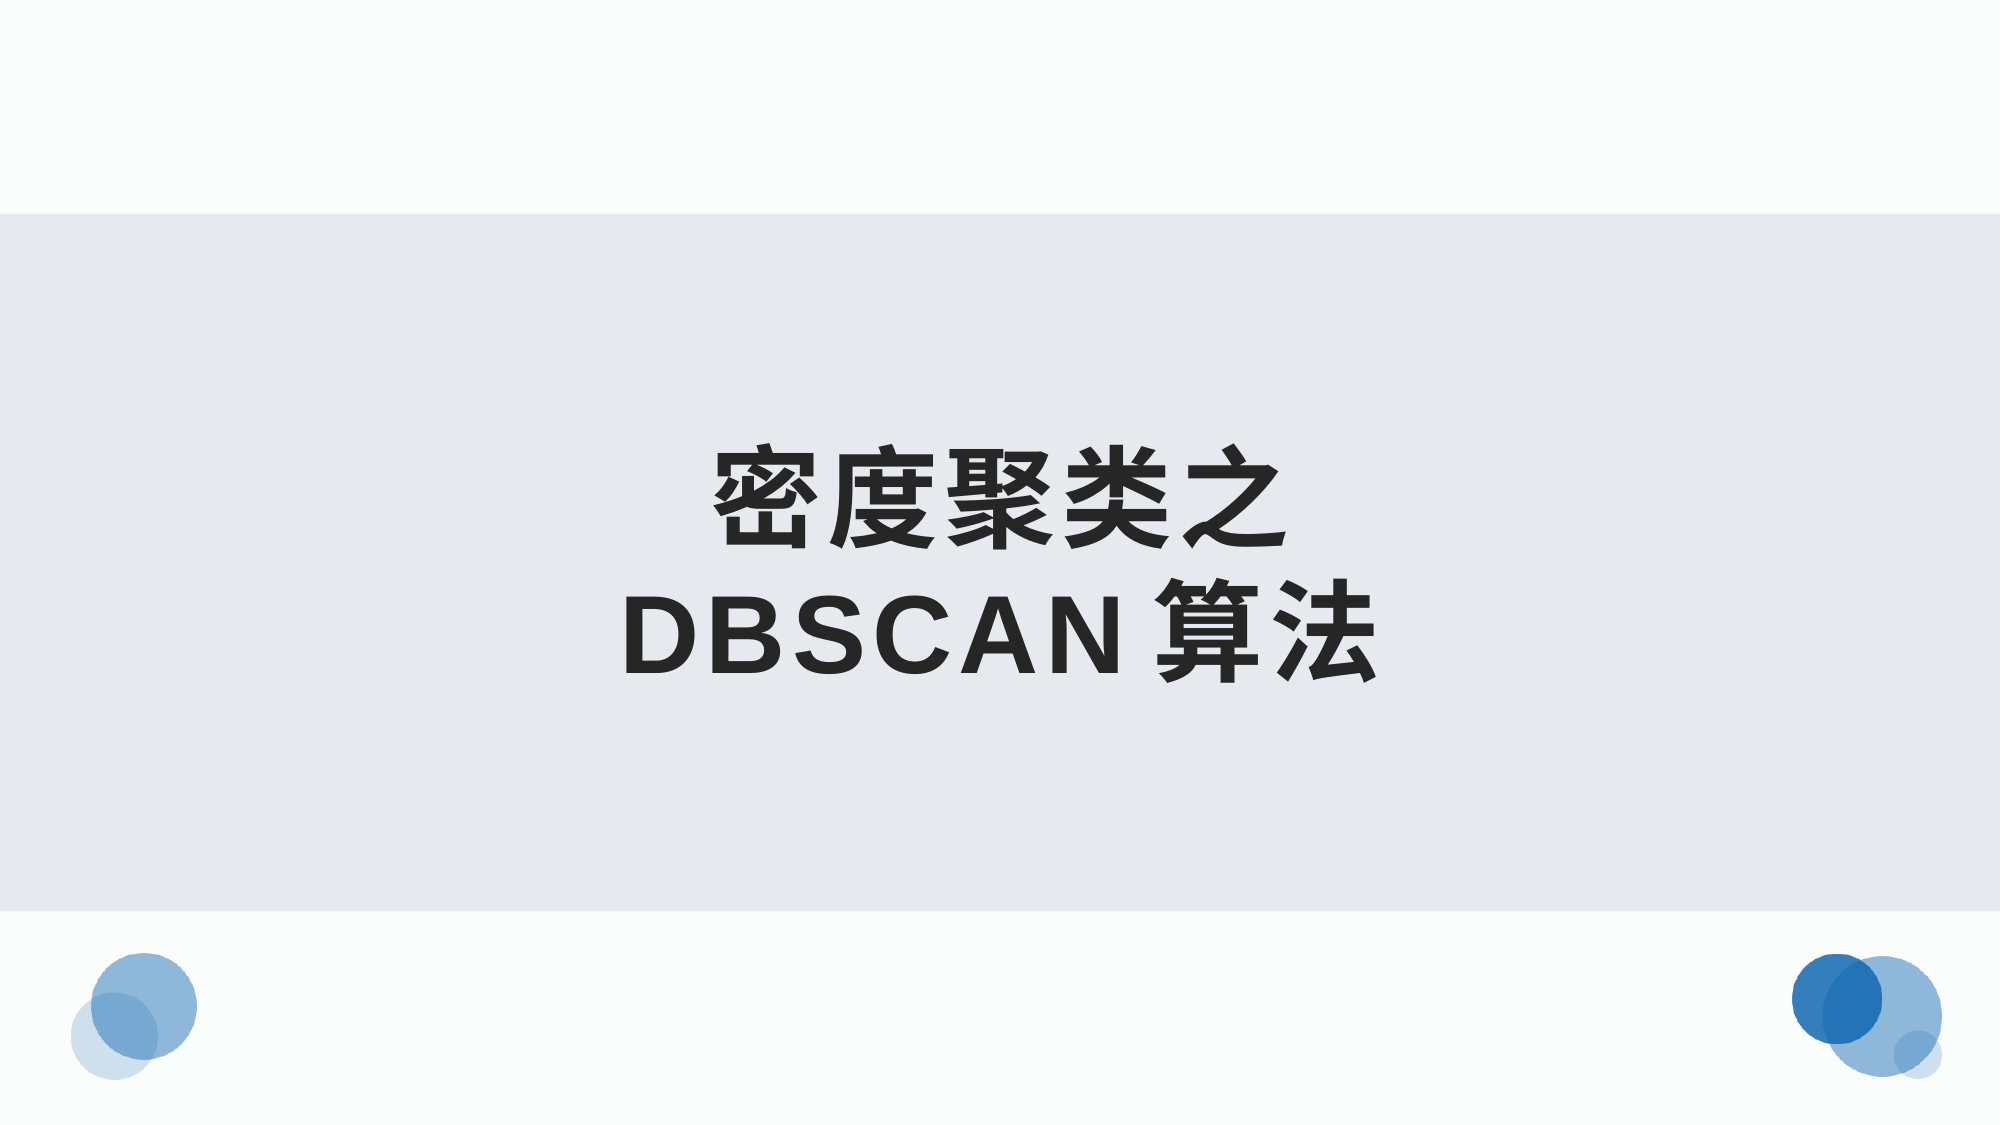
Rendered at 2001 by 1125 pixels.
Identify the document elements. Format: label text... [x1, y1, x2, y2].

text_box 密度聚类之 DBSCAN算法 [246, 421, 1754, 704]
text_box [0, 213, 2000, 912]
picture [0, 907, 266, 1125]
picture [1734, 907, 2000, 1125]
